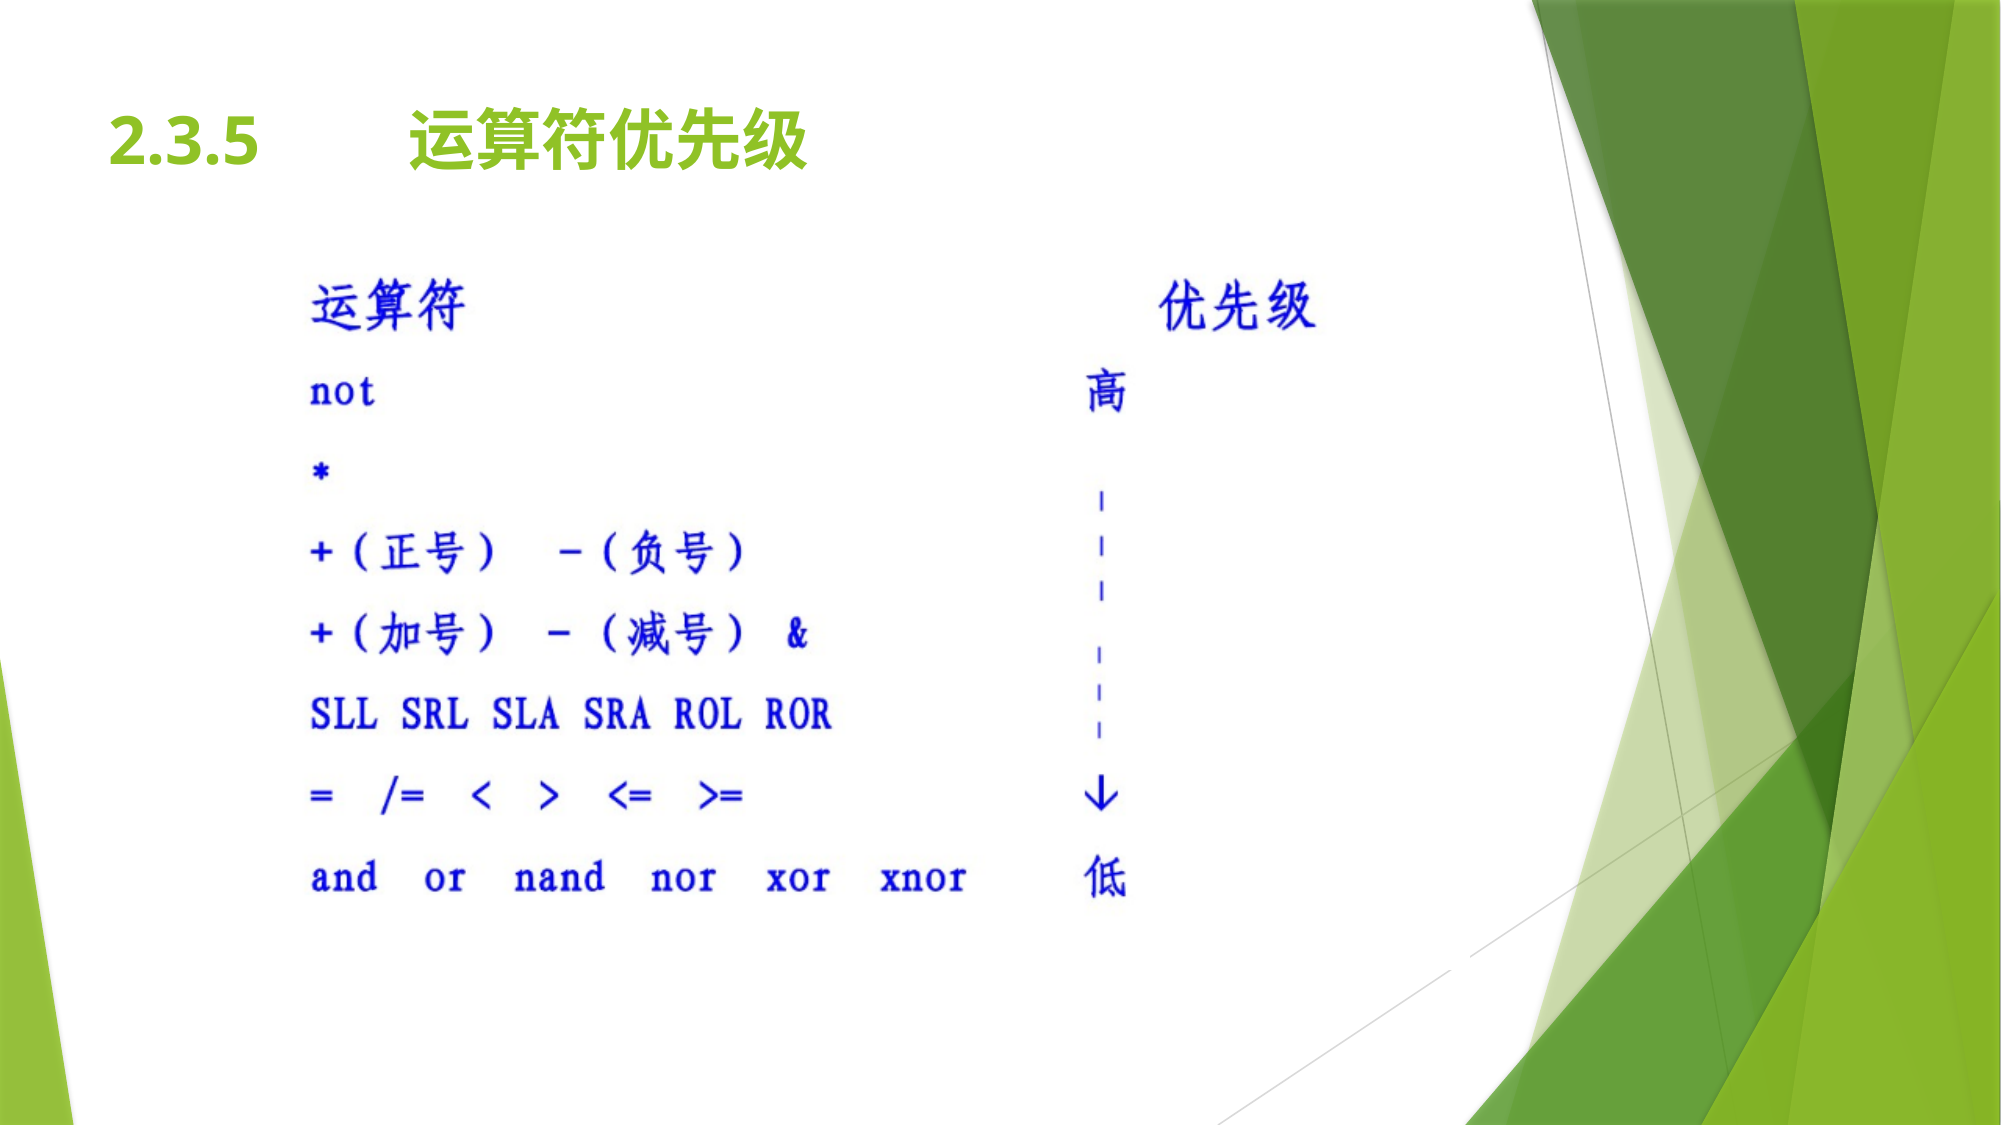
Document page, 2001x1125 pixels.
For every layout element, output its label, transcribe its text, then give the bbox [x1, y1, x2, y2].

text_box 2.3.5 运算符优先级 [93, 90, 1033, 278]
picture [246, 234, 1470, 971]
